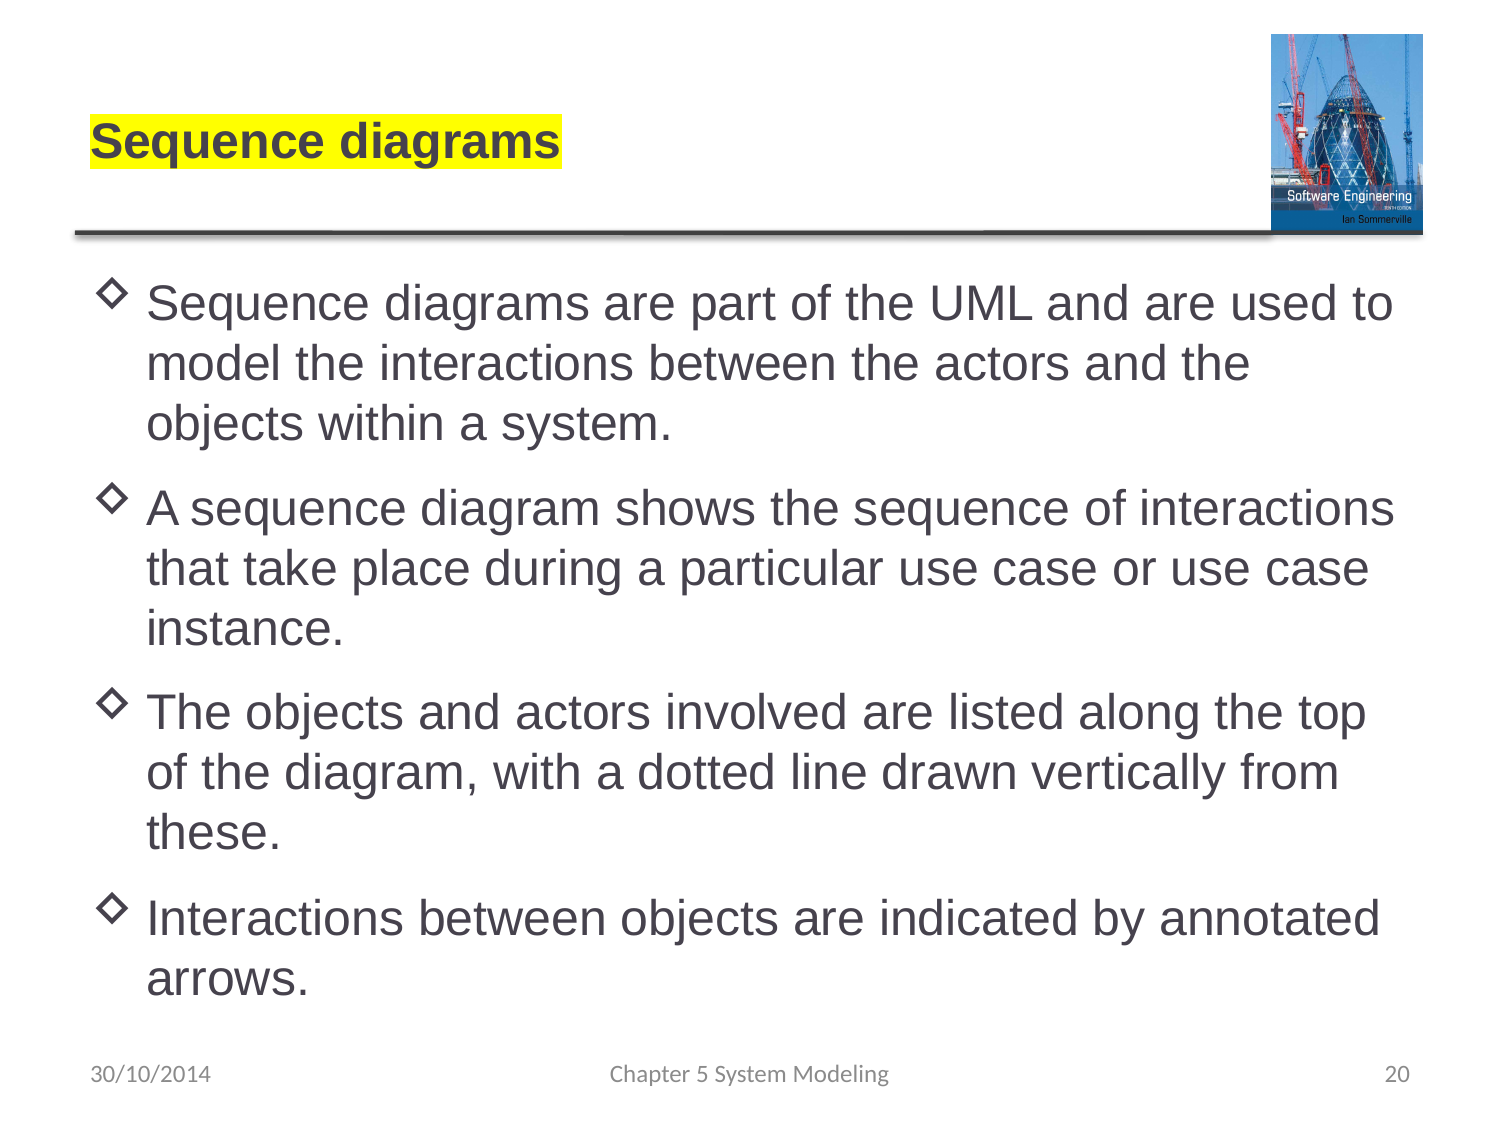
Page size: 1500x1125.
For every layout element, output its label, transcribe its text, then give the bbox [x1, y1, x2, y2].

footer Chapter 5 System Modeling [512, 1042, 988, 1103]
list Sequence diagrams are part of the UML and are used to model the interactions between the actors and the objects within a system. A sequence diagram shows the sequence of interactions that take place during a particular use case or use case instance. The objects and actors involved are listed along the top of the diagram, with a dotted line drawn vertically from these. Interactions between objects are indicated by annotated arrows. [75, 262, 1425, 1005]
title Sequence diagrams [74, 44, 1272, 233]
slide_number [75, 1042, 425, 1103]
slide_number 20 [1074, 1042, 1425, 1103]
picture [1271, 34, 1423, 230]
